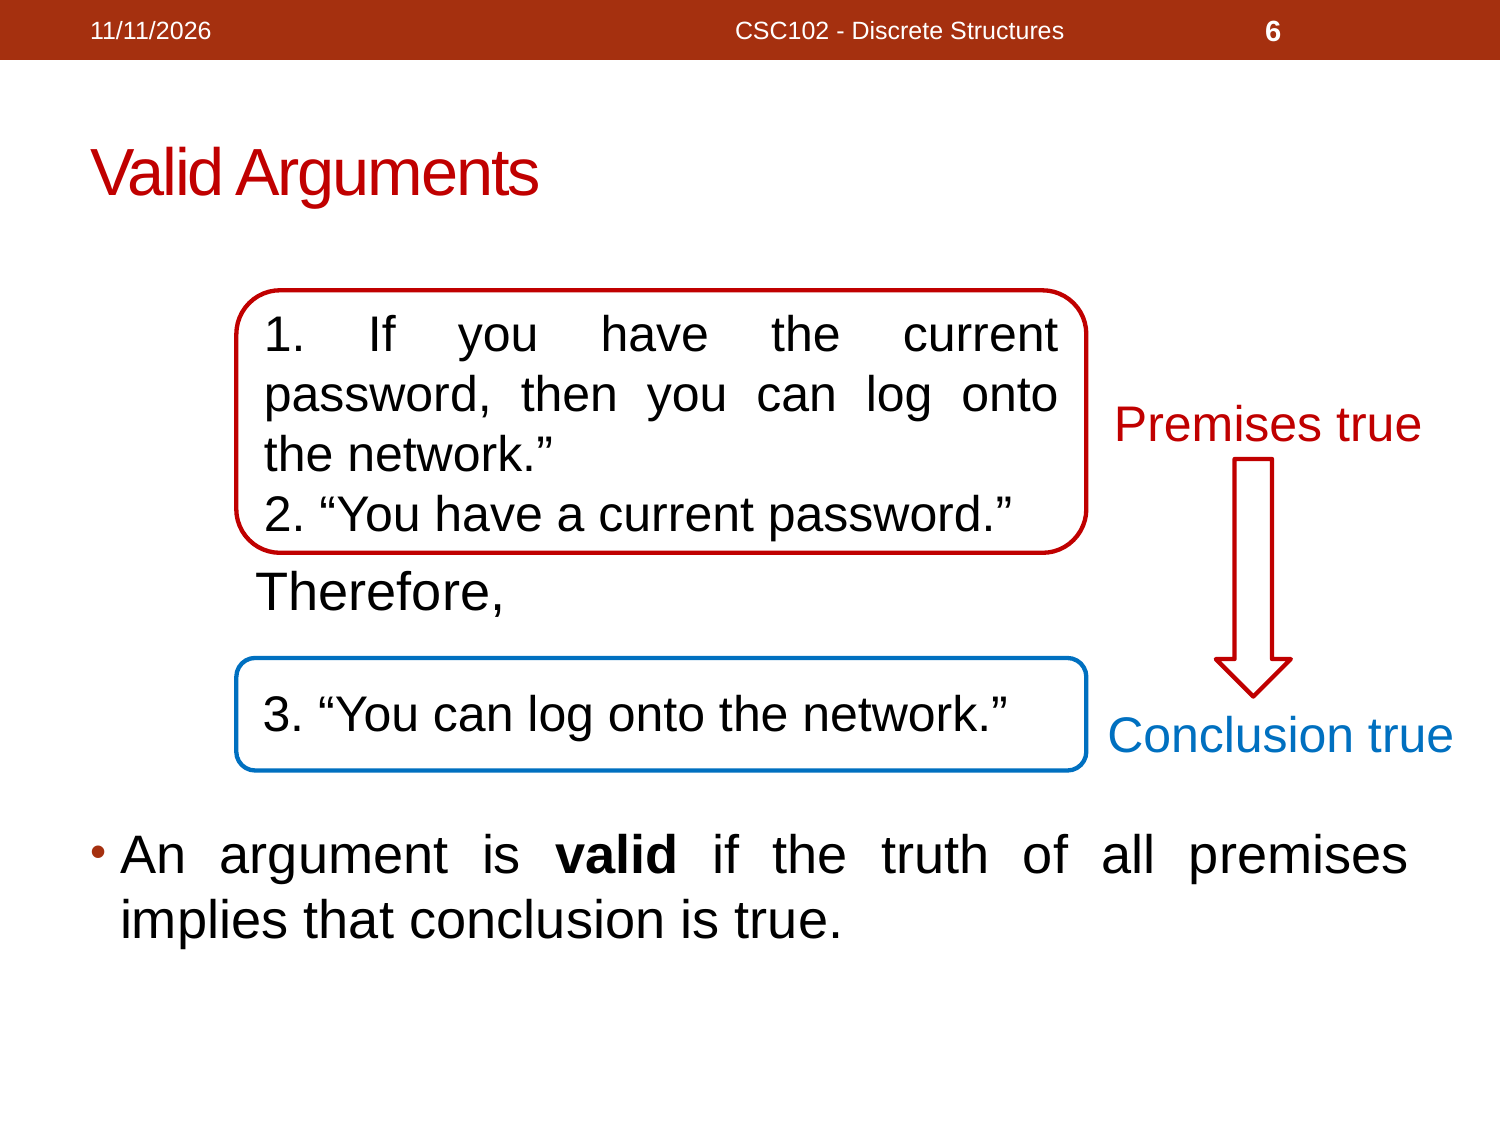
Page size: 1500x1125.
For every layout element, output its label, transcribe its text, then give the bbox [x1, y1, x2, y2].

title Valid Arguments [75, 87, 1425, 250]
list Therefore, An argument is valid if the truth of all premises implies that conclusion is true. [75, 262, 1425, 1063]
slide_number 6 [1250, 3, 1425, 57]
text_box [240, 568, 546, 661]
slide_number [75, 3, 550, 57]
text_box [1213, 456, 1293, 699]
text_box Premises true [1084, 382, 1452, 461]
footer CSC102 - Discrete Structures [562, 3, 1238, 57]
text_box Conclusion true [1084, 693, 1477, 773]
text_box 1. If you have the current password, then you can log onto the network.” 2. “You have a current password.” [234, 288, 1089, 555]
text_box 3. “You can log onto the network.” [247, 674, 1098, 749]
text_box [234, 655, 1089, 773]
